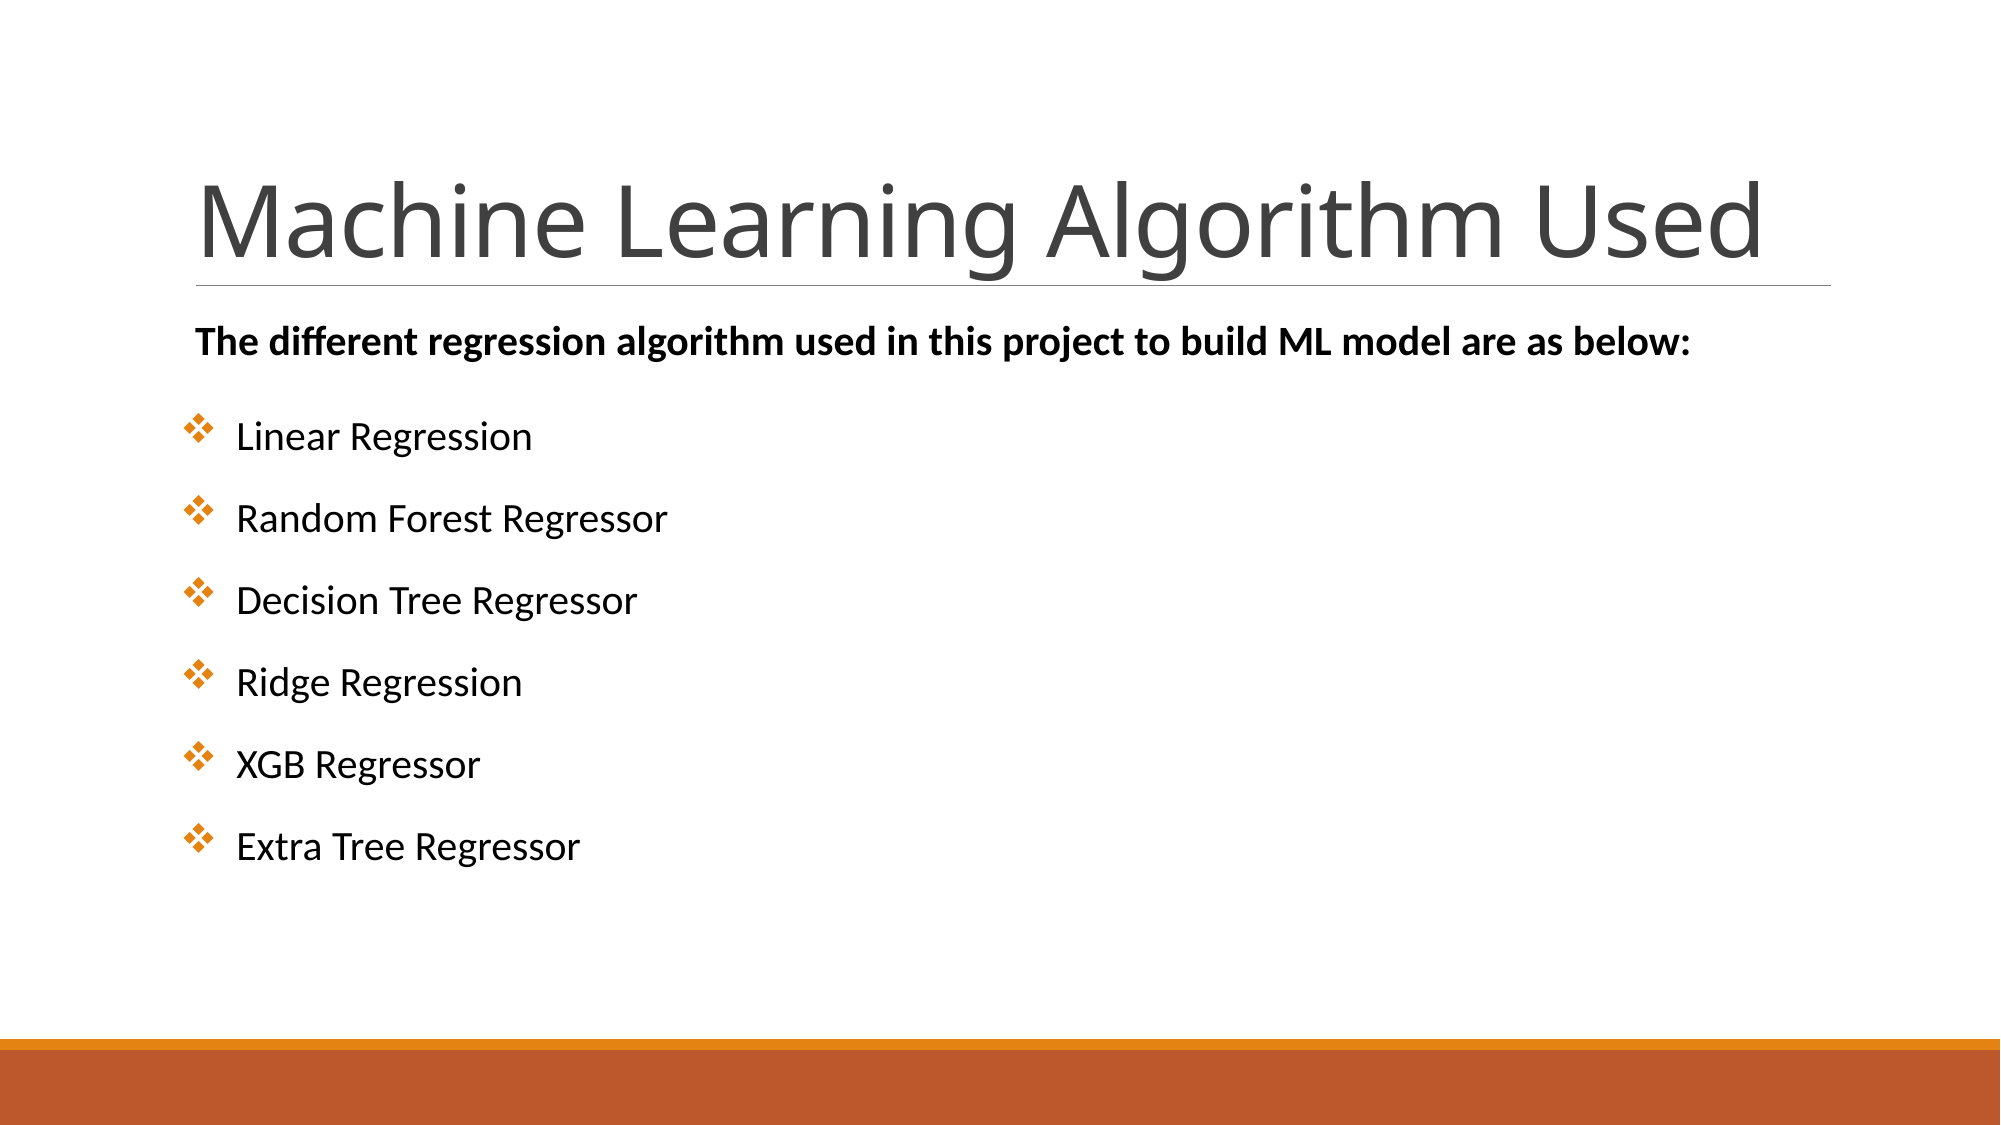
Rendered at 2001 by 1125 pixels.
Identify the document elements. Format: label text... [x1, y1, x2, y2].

list The different regression algorithm used in this project to build ML model are as below: Linear Regression Random Forest Regressor Decision Tree Regressor Ridge Regression XGB Regressor Extra Tree Regressor [180, 302, 1830, 963]
title Machine Learning Algorithm Used [180, 47, 1830, 285]
